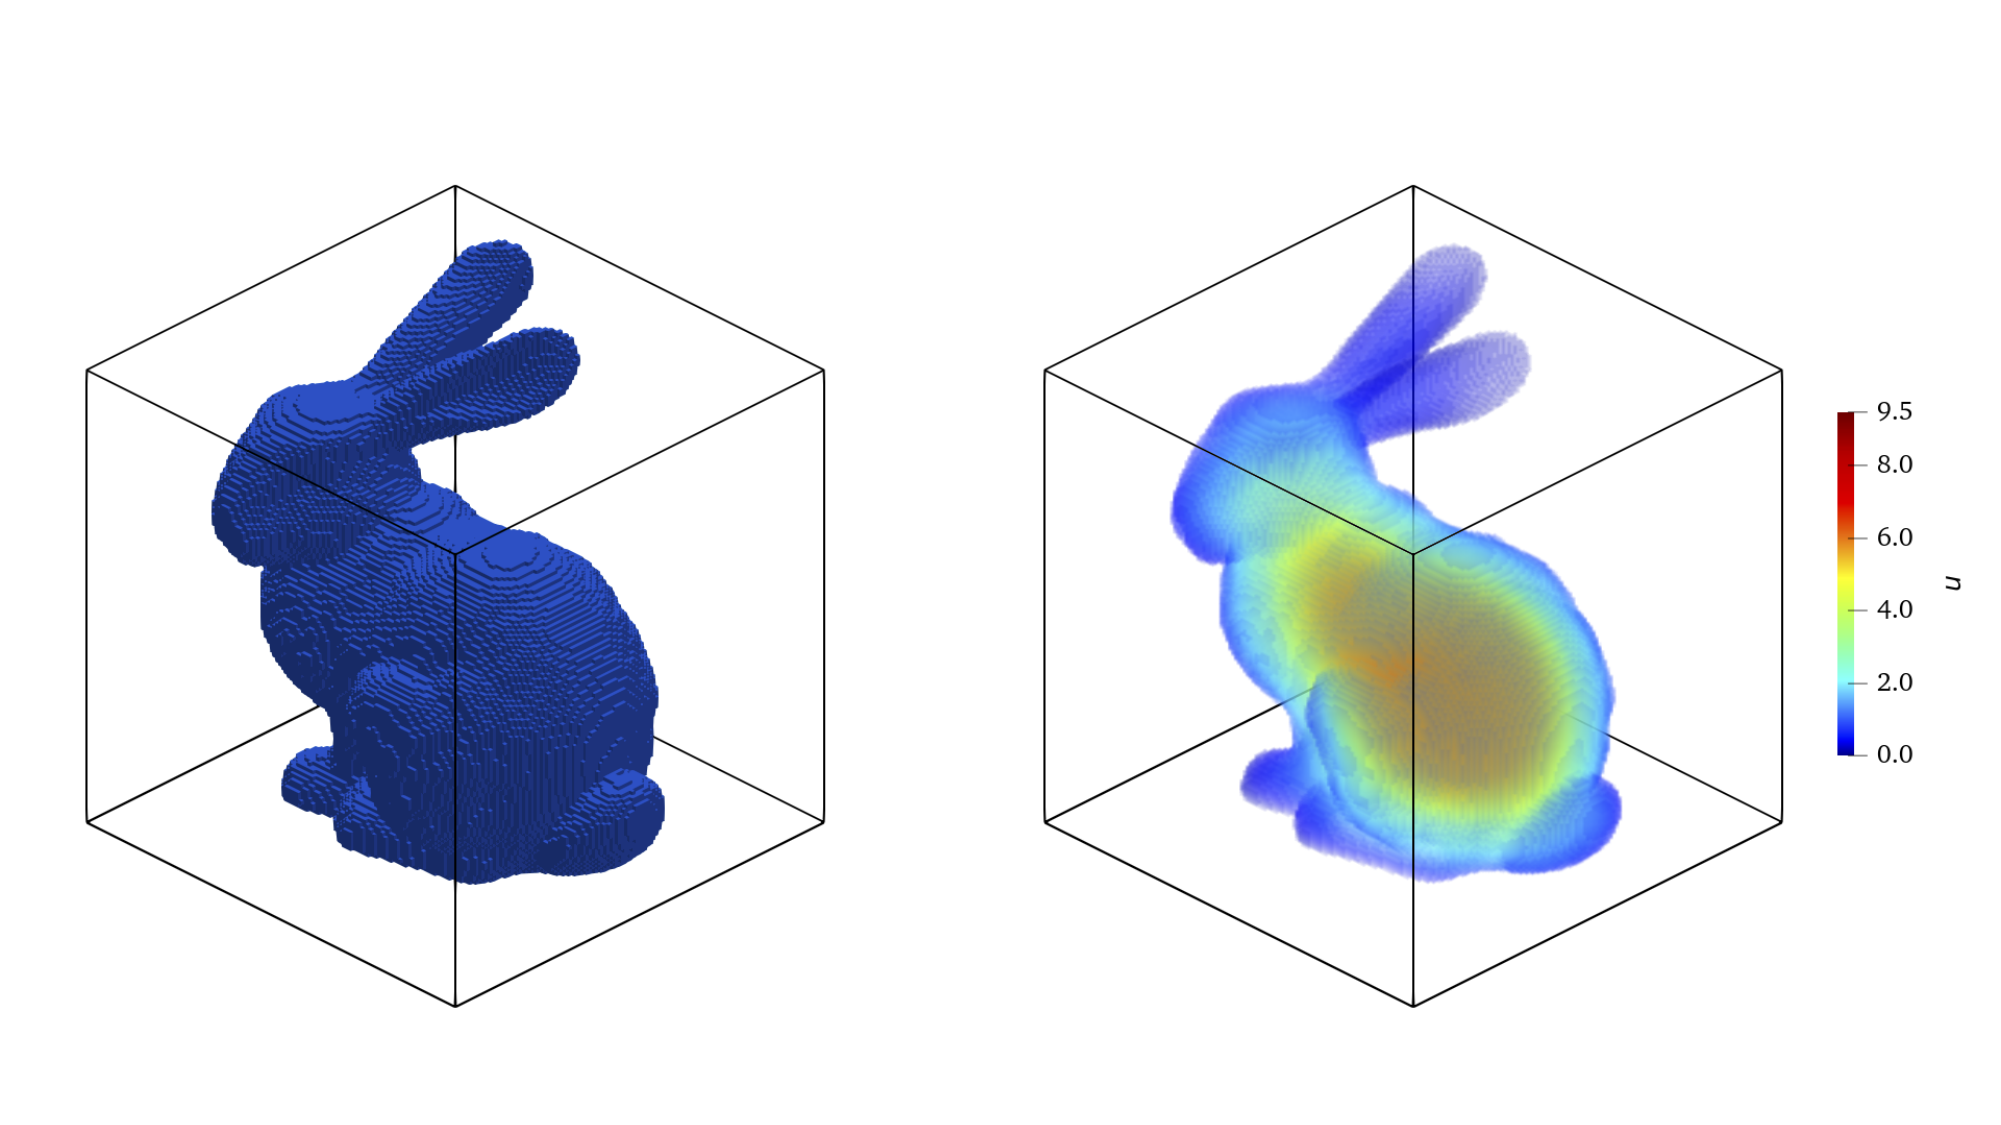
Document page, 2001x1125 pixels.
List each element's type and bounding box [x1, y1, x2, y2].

text_box [0, 41, 2000, 1084]
